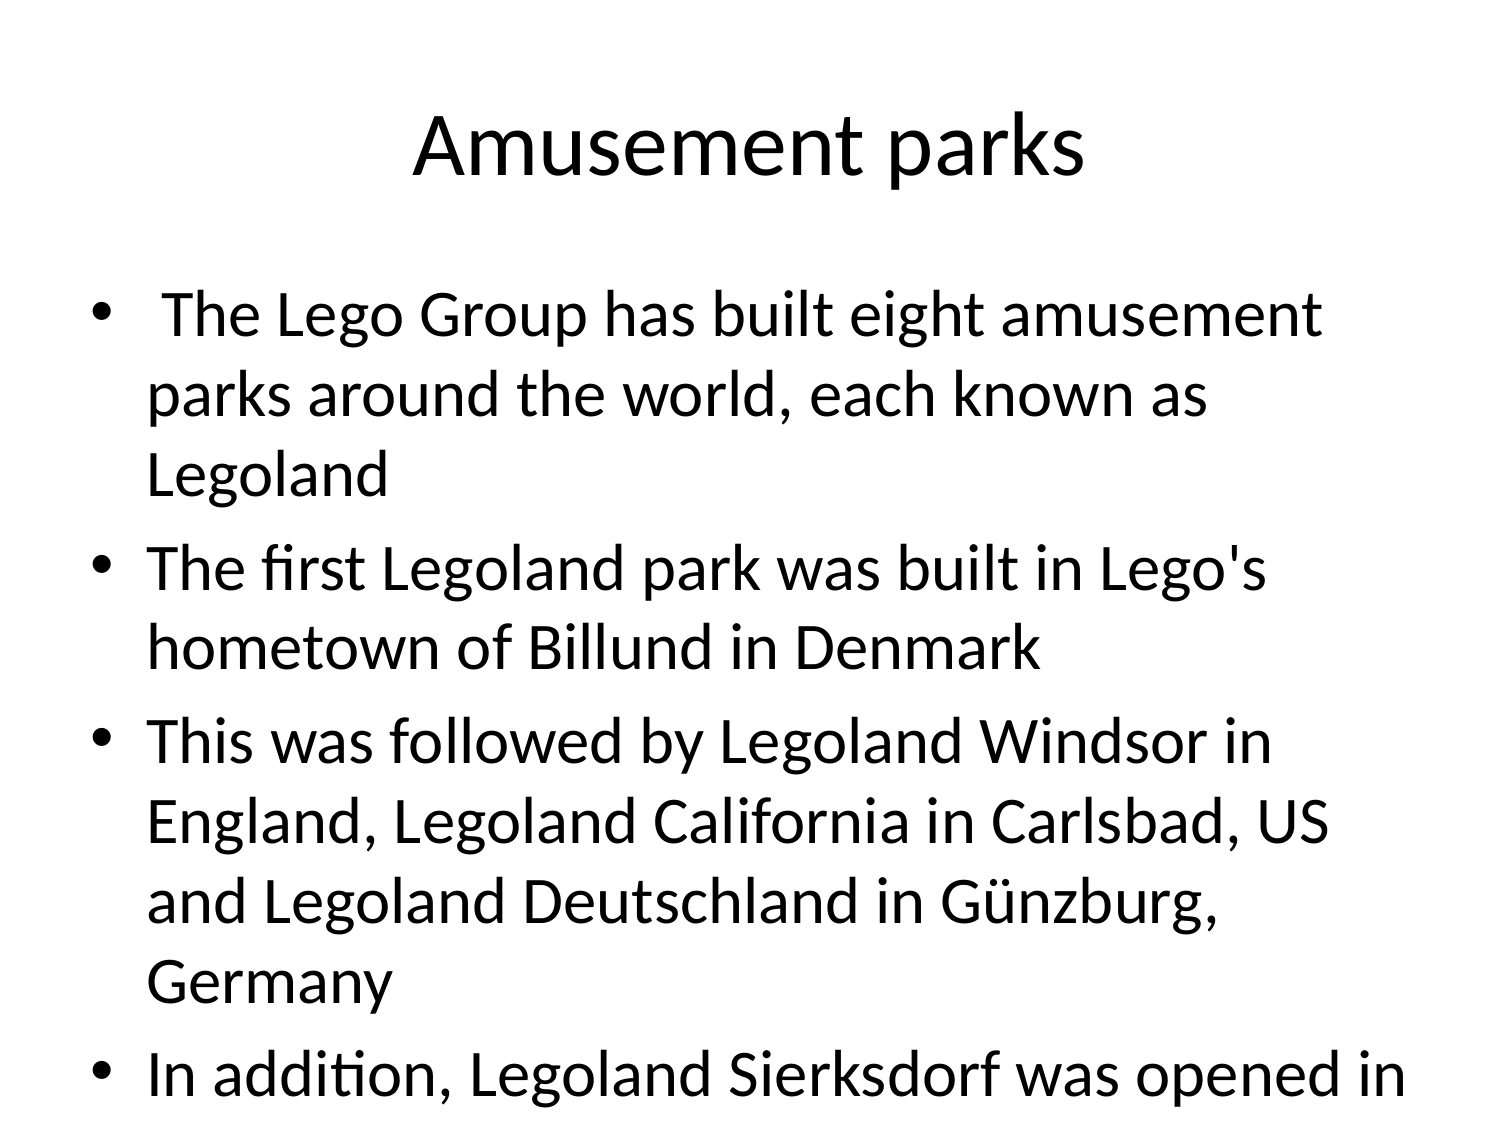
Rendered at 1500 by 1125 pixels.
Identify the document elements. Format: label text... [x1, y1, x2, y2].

title Amusement parks [75, 45, 1425, 233]
list The Lego Group has built eight amusement parks around the world, each known as Legoland The first Legoland park was built in Lego's hometown of Billund in Denmark This was followed by Legoland Windsor in England, Legoland California in Carlsbad, US and Legoland Deutschland in Günzburg, Germany In addition, Legoland Sierksdorf was opened in 1973, but soon closed in 1976 In July 2005, the Lego Group announced that it had reached a deal with private investment company the Blackstone Group to sell all four parks for €375m to the Blackstone subsidiary Merlin Entertainments Under the terms of the deal, The Lego Group would take a 30% share in Merlin Entertainments and positions on their board In 2010, Merlin Entertainments opened the first Legoland water park at the Legoland California site On 15 October 2011, Merlin Entertainments opened their first new Legoland park, Legoland Florida, in Winter Haven, Florida It is the largest Legoland opened to date at 145 acres, and also only one of the Legoland parks opened in the United States It is the first Legoland in Asia and was quickly followed by another Lego-themed water park in the same area The first Lego hotel has also opened near the site People who stay in the hotel will also get tickets to the theme park and water park Merlin Entertainments has also planned several new Legoland parks: Legoland Dubai, Legoland Nagoya (scheduled to open in 2015), and Legoland Korea (also scheduled to open in 2015). [75, 262, 1425, 1005]
